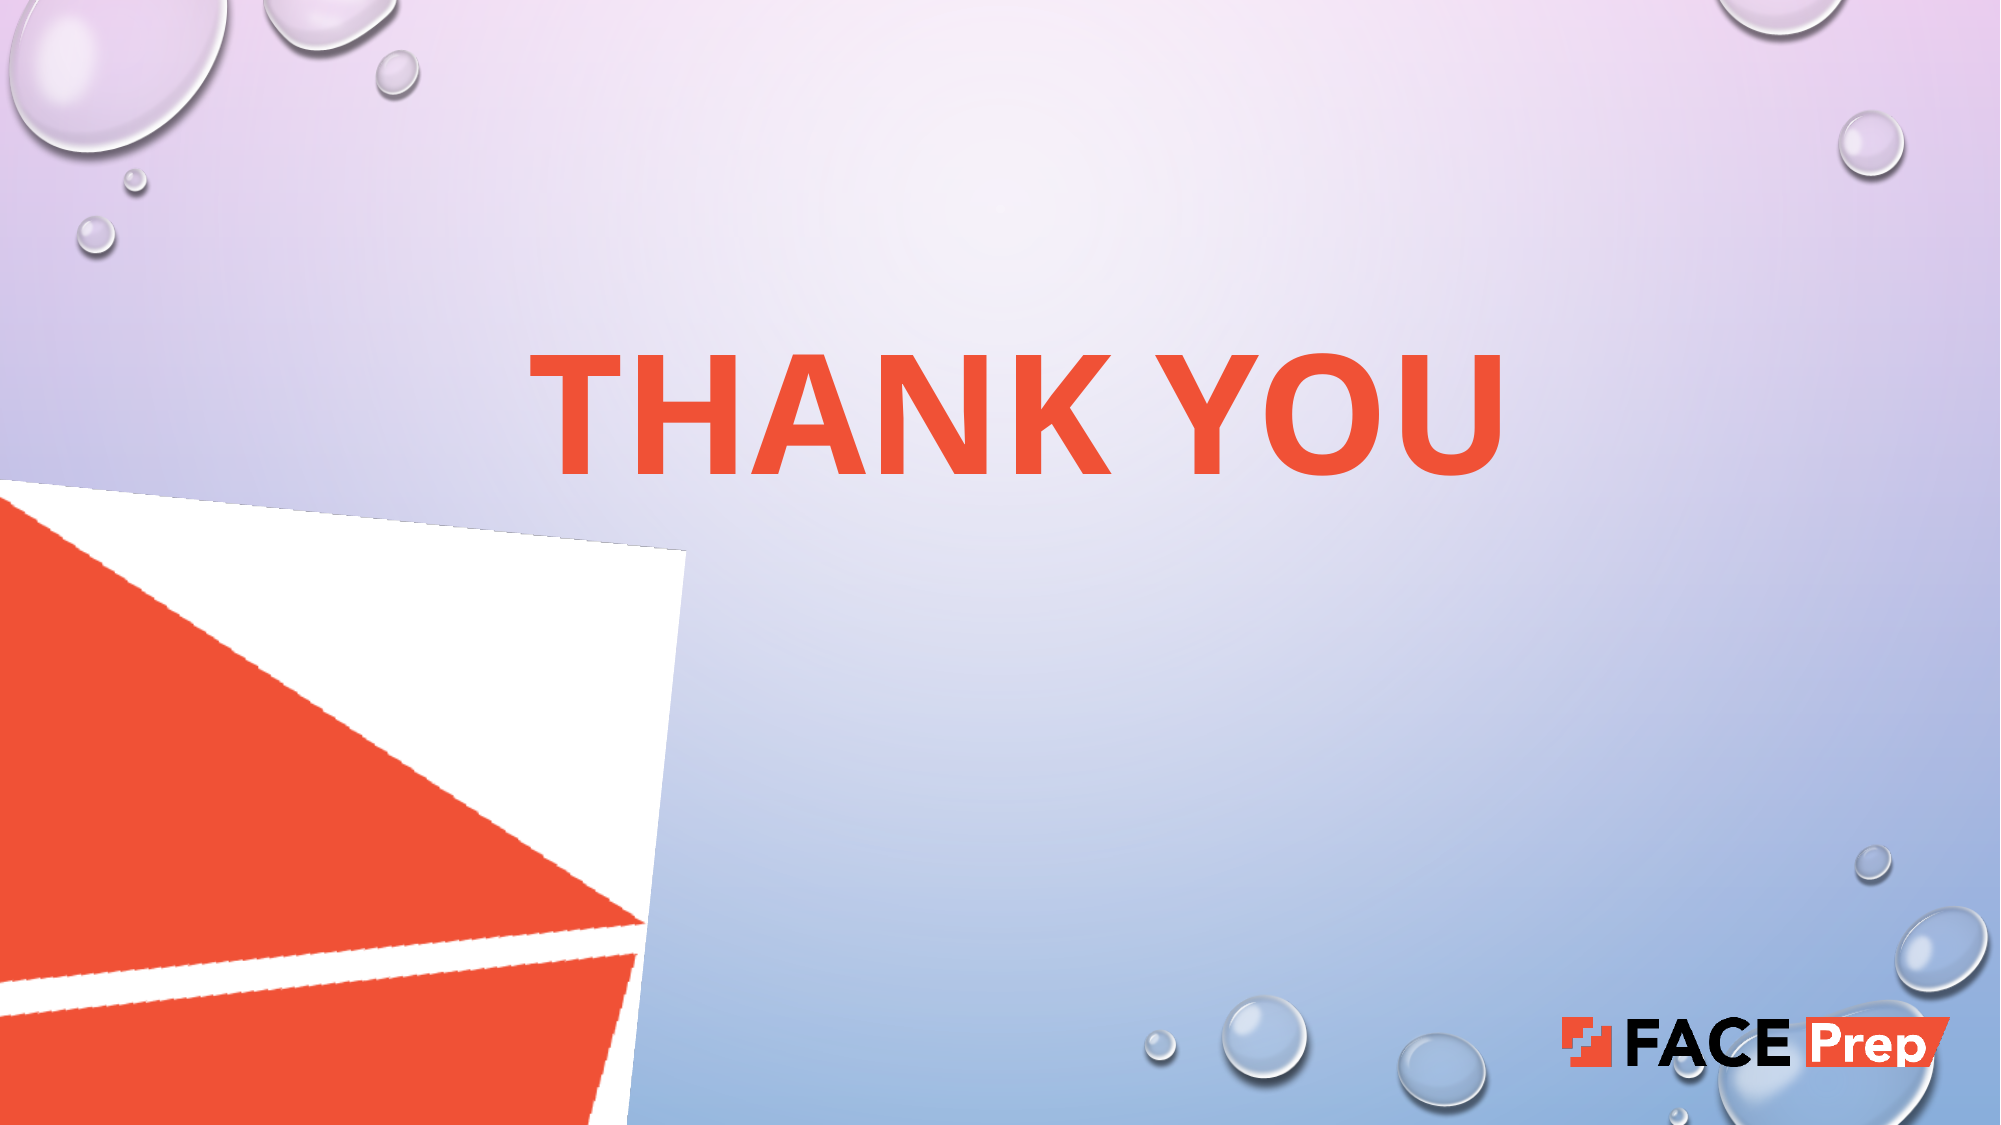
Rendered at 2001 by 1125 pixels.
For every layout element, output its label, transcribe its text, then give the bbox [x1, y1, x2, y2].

picture [0, 0, 2000, 1125]
text_box THANK YOU [21, 300, 2000, 516]
